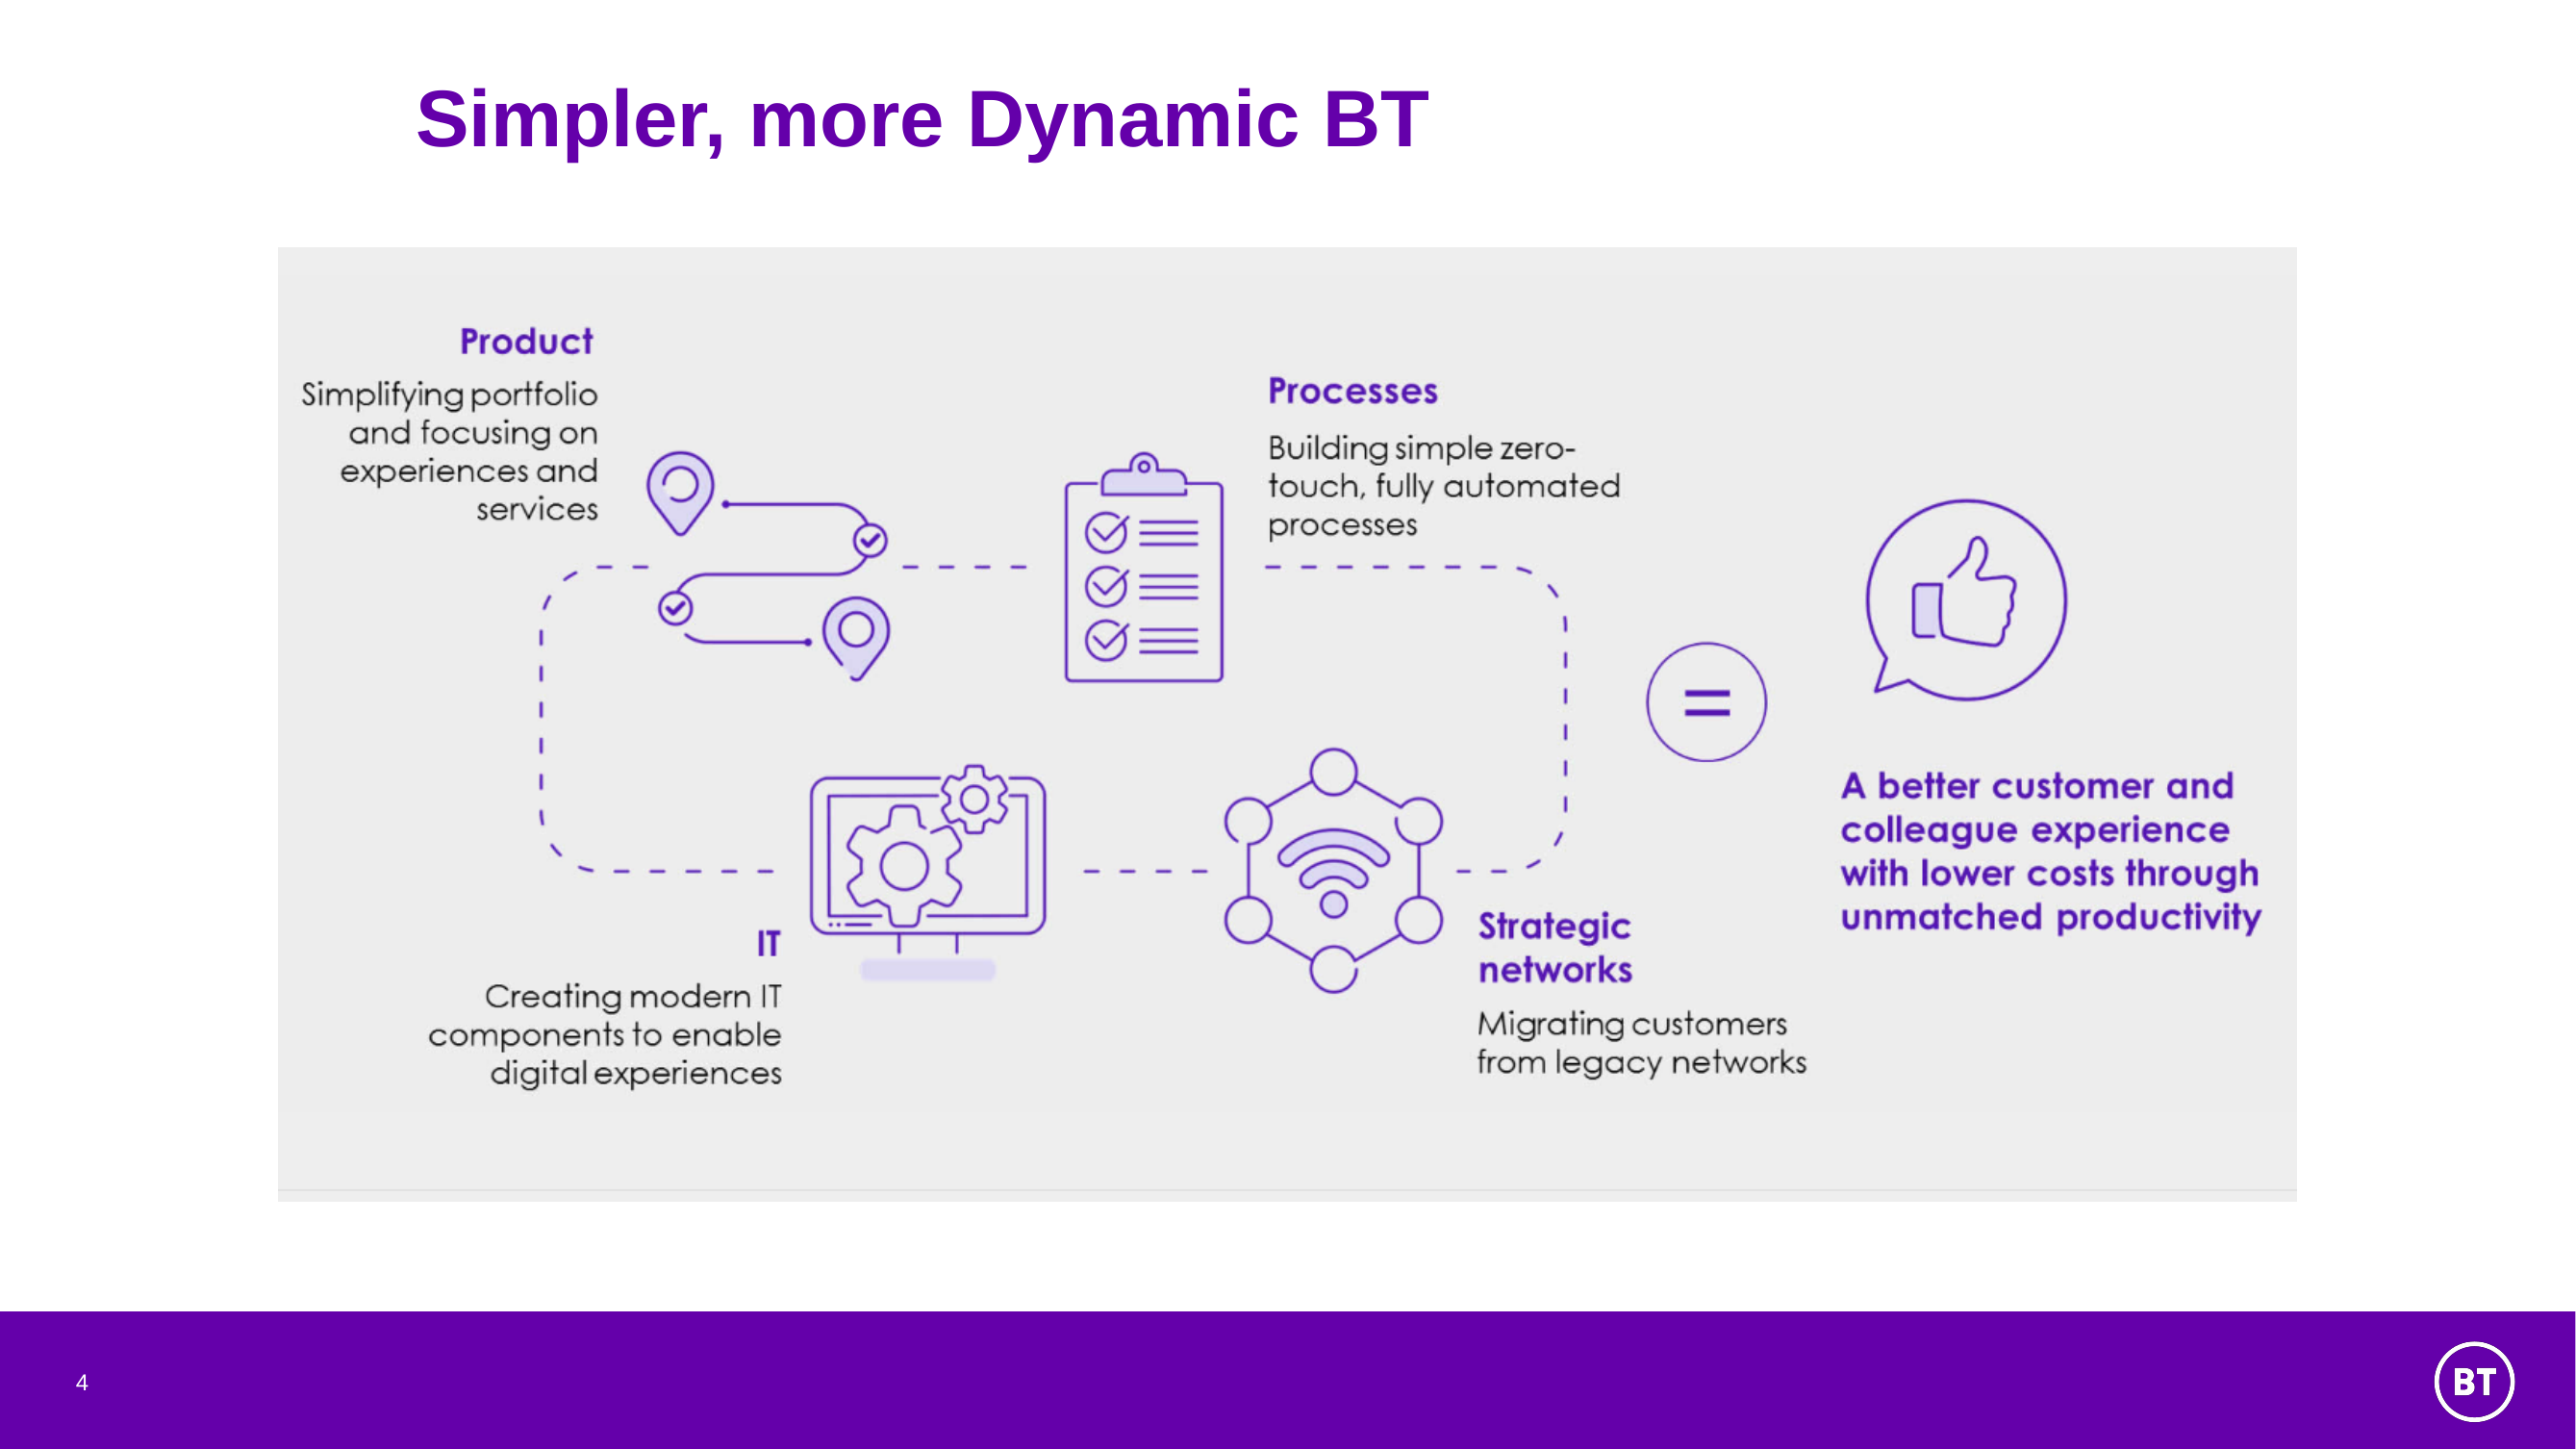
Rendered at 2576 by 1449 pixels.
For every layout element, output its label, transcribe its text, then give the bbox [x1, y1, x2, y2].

picture [2430, 1337, 2515, 1423]
title Simpler, more Dynamic BT [416, 66, 2209, 245]
slide_number 4 [75, 1339, 152, 1396]
picture [278, 247, 2298, 1202]
